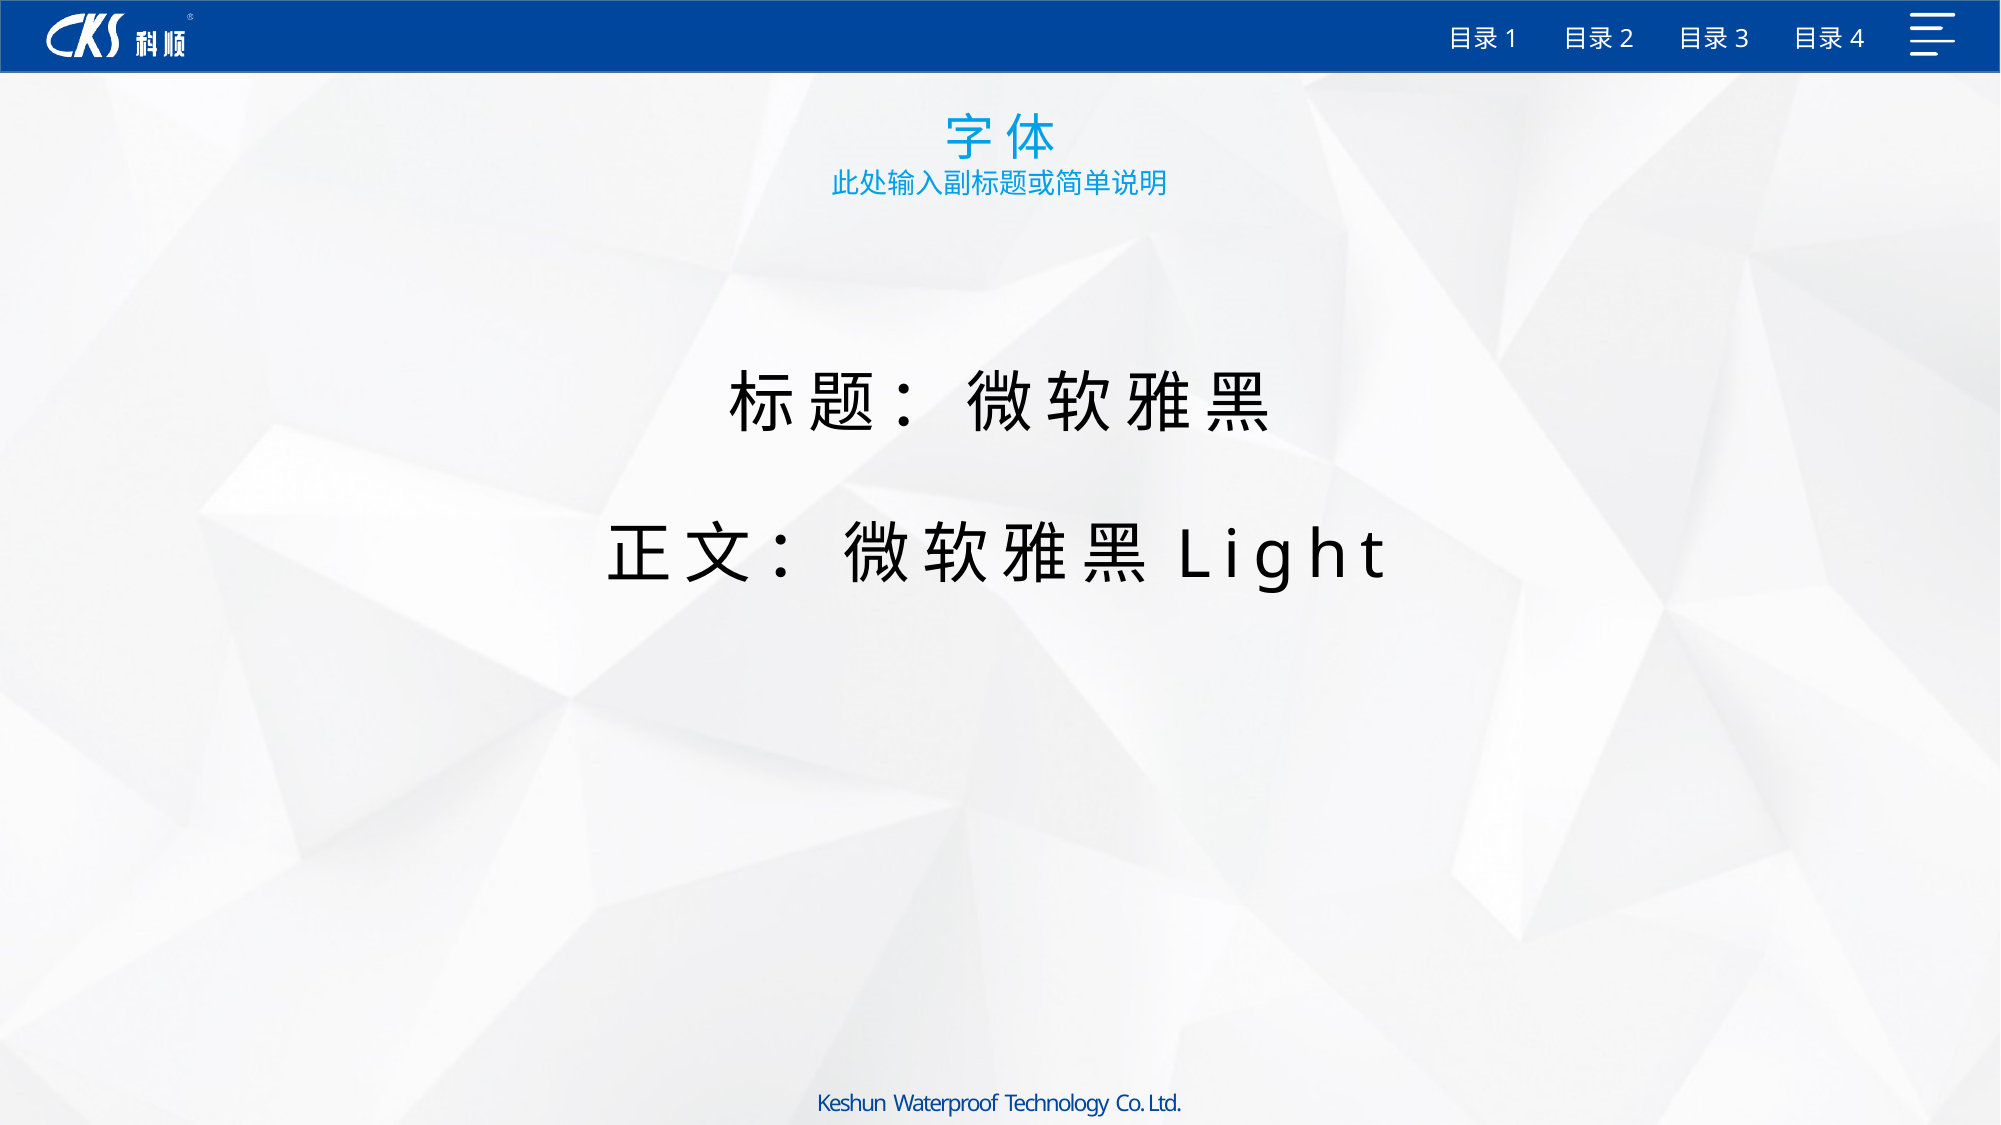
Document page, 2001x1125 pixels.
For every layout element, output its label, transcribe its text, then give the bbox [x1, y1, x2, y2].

text_box 字 体 此处输入副标题或简单说明 [201, 98, 1799, 207]
text_box 标题：微软雅黑 [578, 336, 1422, 447]
picture [44, 12, 194, 58]
text_box 正文：微软雅黑Light [578, 487, 1412, 599]
picture [0, 73, 2001, 1125]
